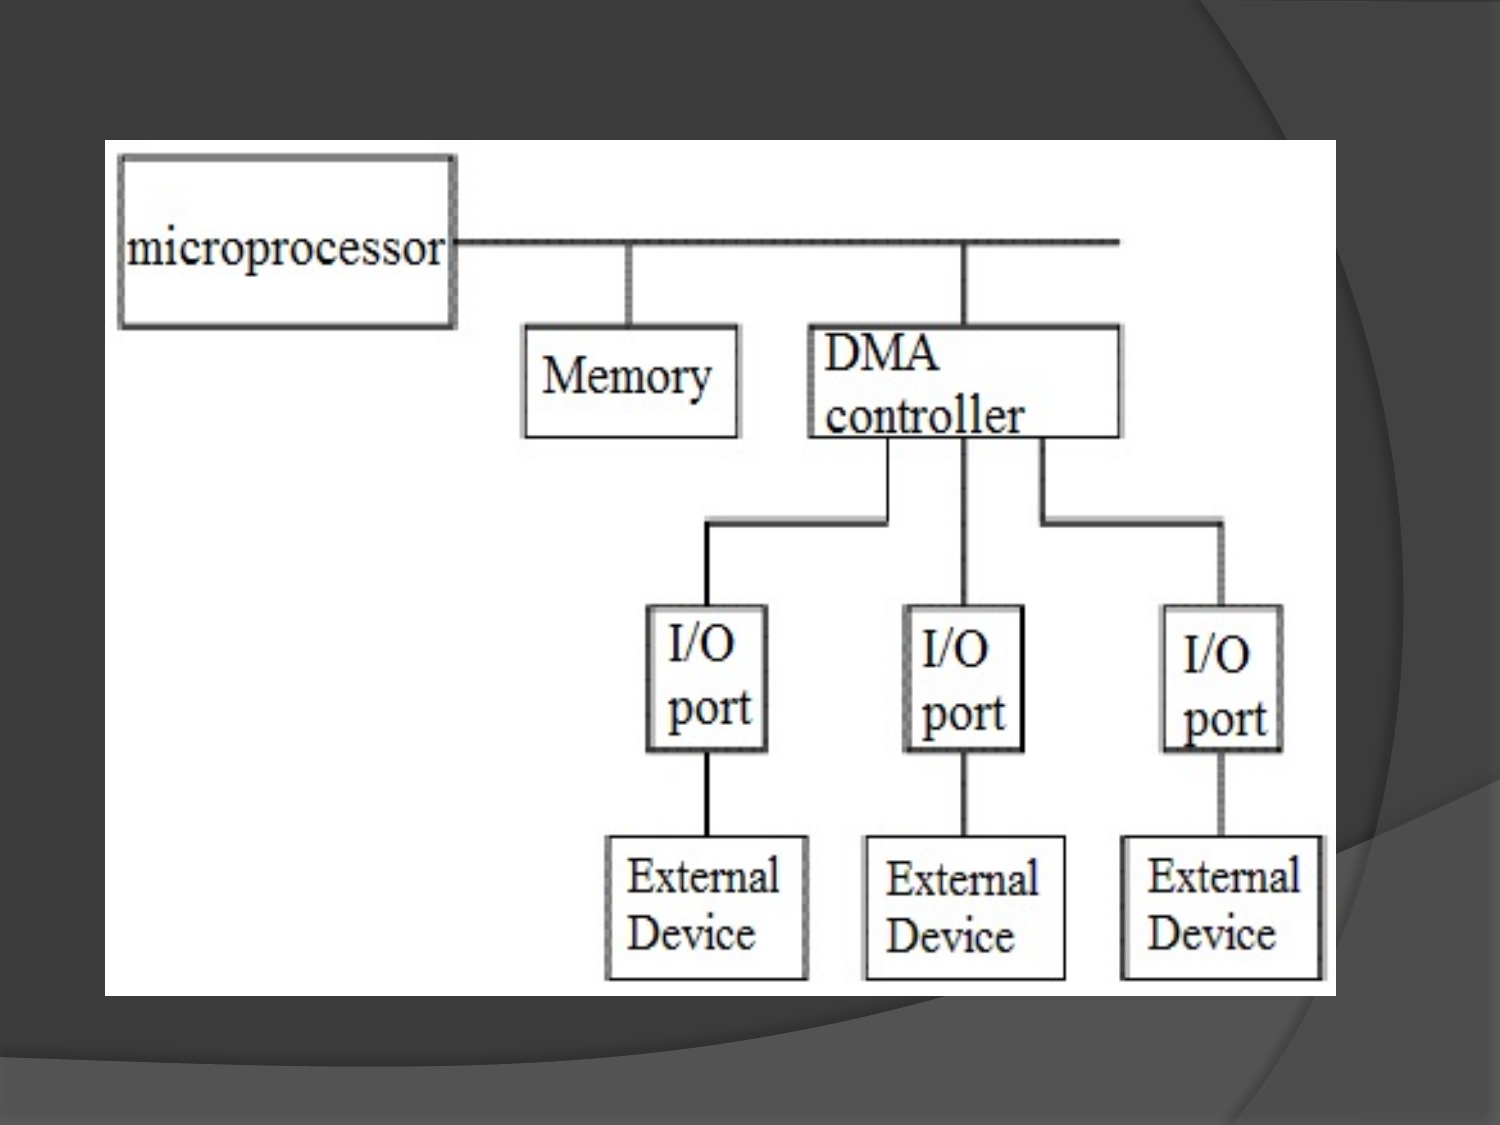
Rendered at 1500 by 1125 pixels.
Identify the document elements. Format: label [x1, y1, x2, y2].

picture [105, 140, 1337, 997]
